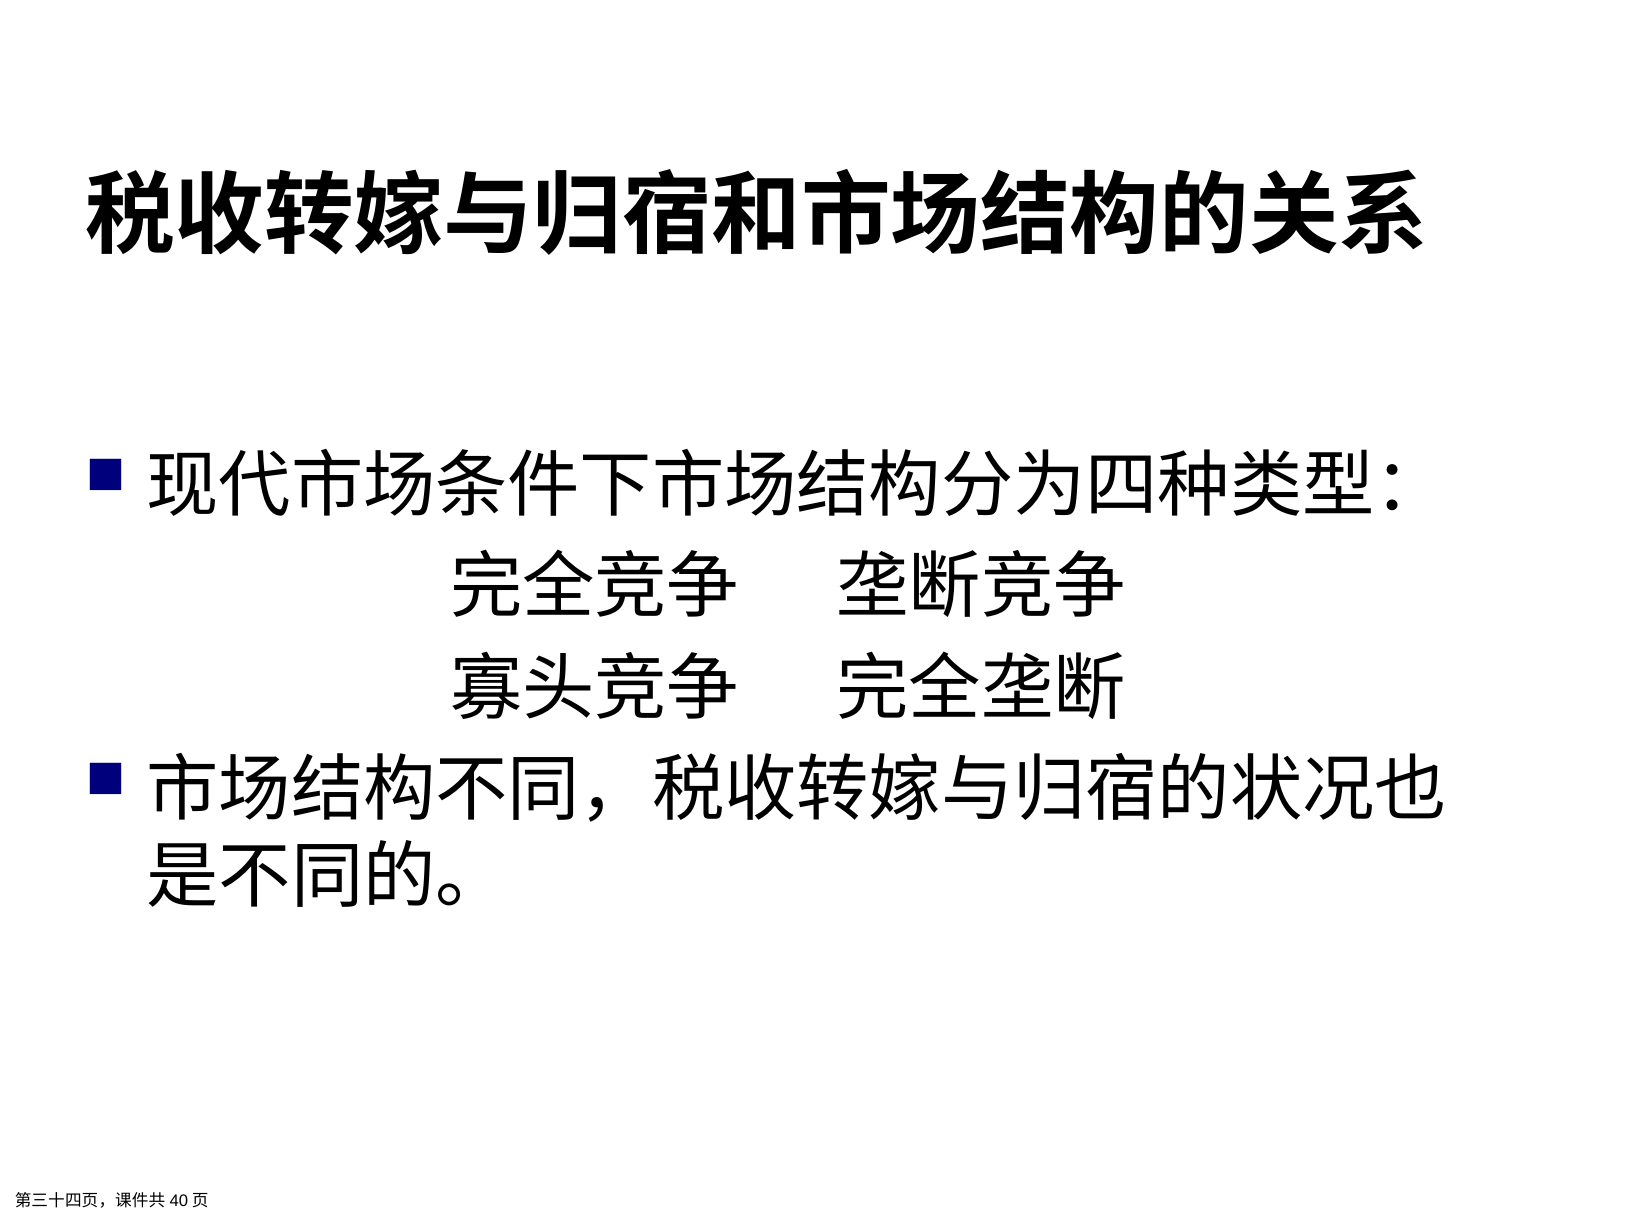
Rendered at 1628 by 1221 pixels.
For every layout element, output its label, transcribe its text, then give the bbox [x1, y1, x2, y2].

text_box 第三十四页，课件共40页 [0, 1178, 1628, 1221]
title 税收转嫁与归宿和市场结构的关系 [70, 108, 1532, 313]
list 现代市场条件下市场结构分为四种类型： 完全竞争 垄断竞争 寡头竞争 完全垄断 市场结构不同，税收转嫁与归宿的状况也是不同的。 [70, 430, 1506, 1086]
